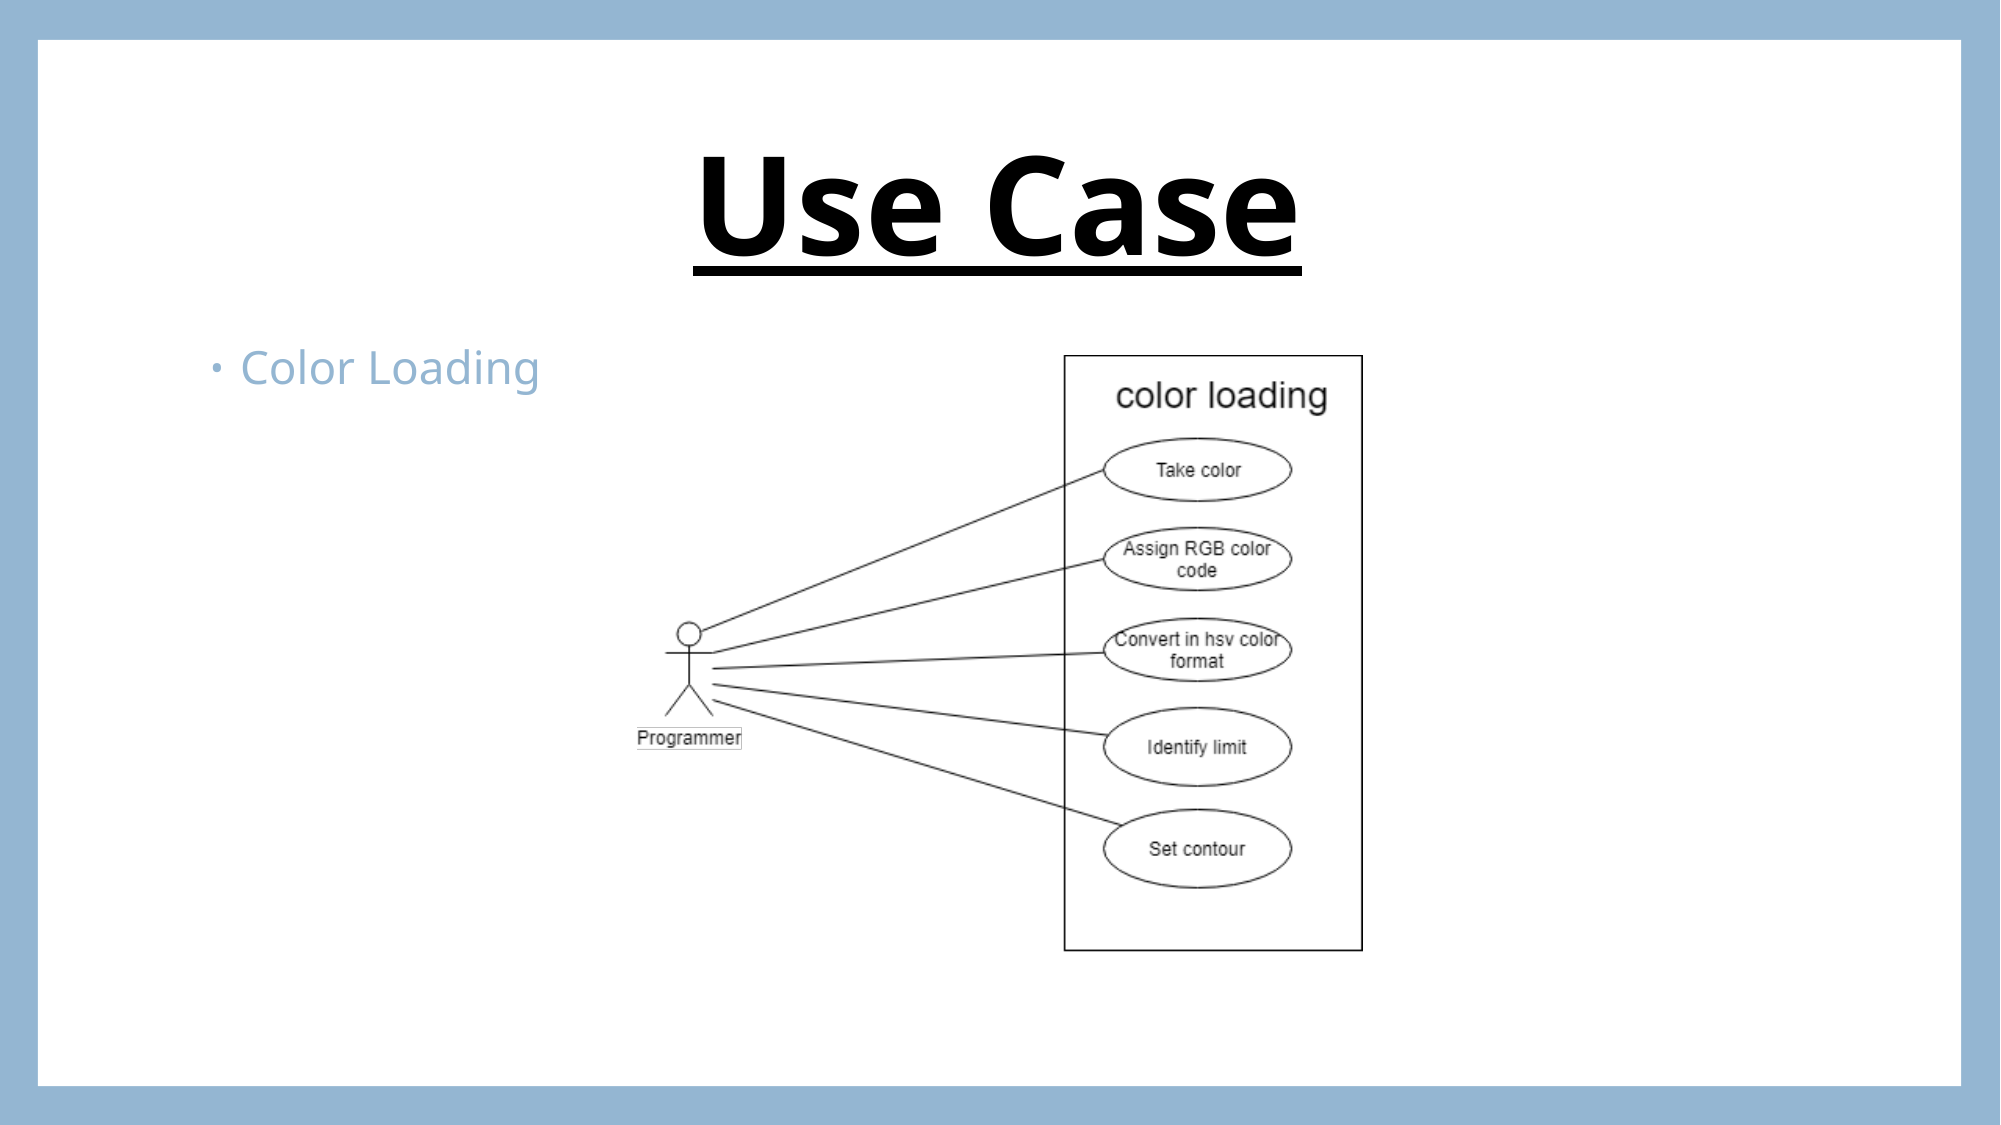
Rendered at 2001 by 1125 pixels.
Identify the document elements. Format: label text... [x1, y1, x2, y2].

picture [637, 355, 1363, 964]
list Color Loading [187, 337, 1808, 1000]
title Use Case [187, 99, 1808, 323]
